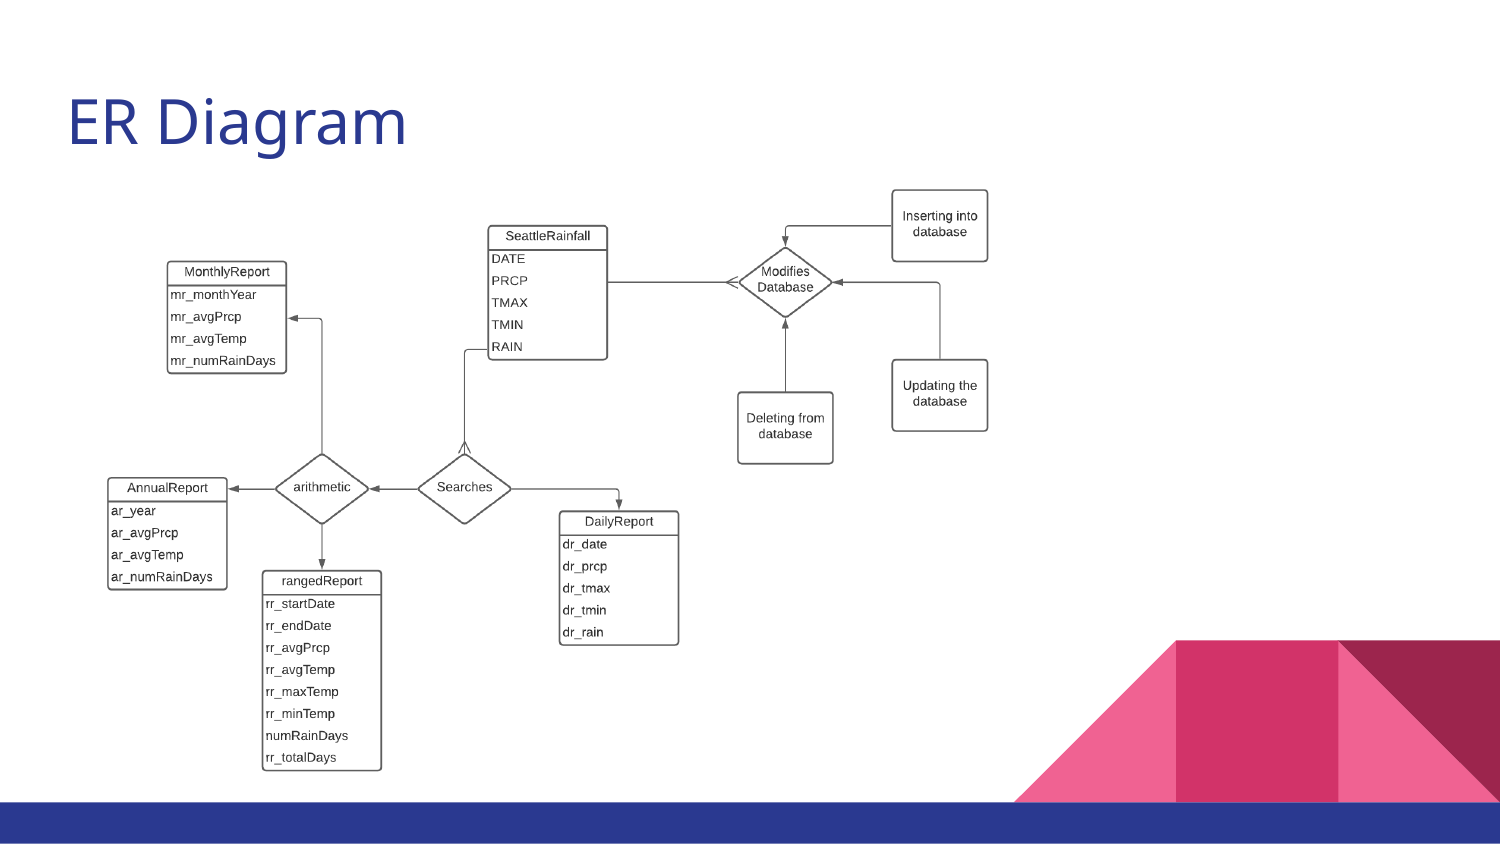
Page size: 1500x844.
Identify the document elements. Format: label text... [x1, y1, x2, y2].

title ER Diagram [51, 67, 633, 167]
picture [84, 166, 1012, 794]
